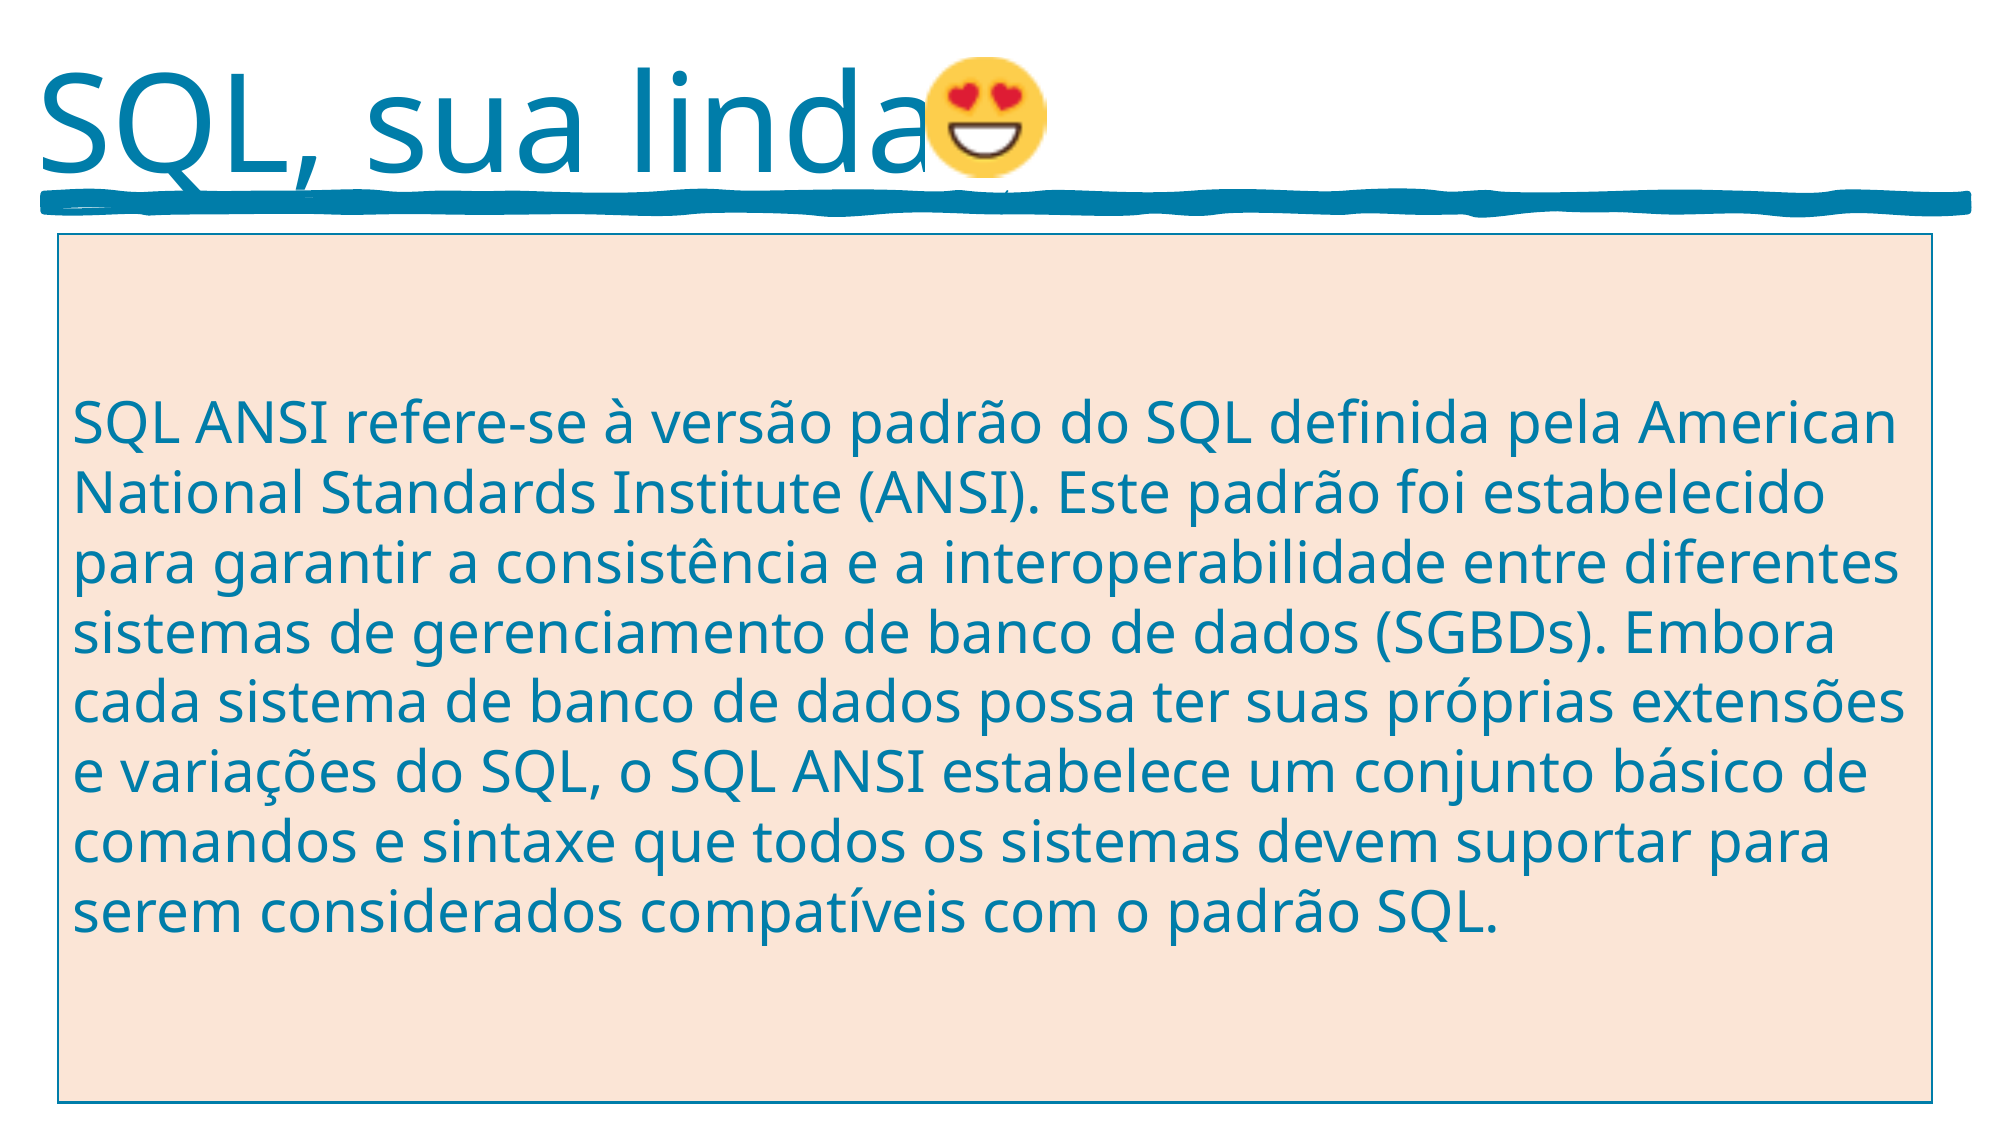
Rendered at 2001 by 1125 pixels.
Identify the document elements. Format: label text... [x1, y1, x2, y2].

text_box ‘ [42, 190, 1969, 216]
text_box [57, 233, 1933, 1104]
text_box SQL ANSI refere-se à versão padrão do SQL definida pela American National Standards Institute (ANSI). Este padrão foi estabelecido para garantir a consistência e a interoperabilidade entre diferentes sistemas de gerenciamento de banco de dados (SGBDs). Embora cada sistema de banco de dados possa ter suas próprias extensões e variações do SQL, o SQL ANSI estabelece um conjunto básico de comandos e sintaxe que todos os sistemas devem suportar para serem considerados compatíveis com o padrão SQL. [58, 377, 1933, 952]
picture [925, 57, 1047, 178]
text_box SQL, sua linda!! [21, 27, 1742, 208]
